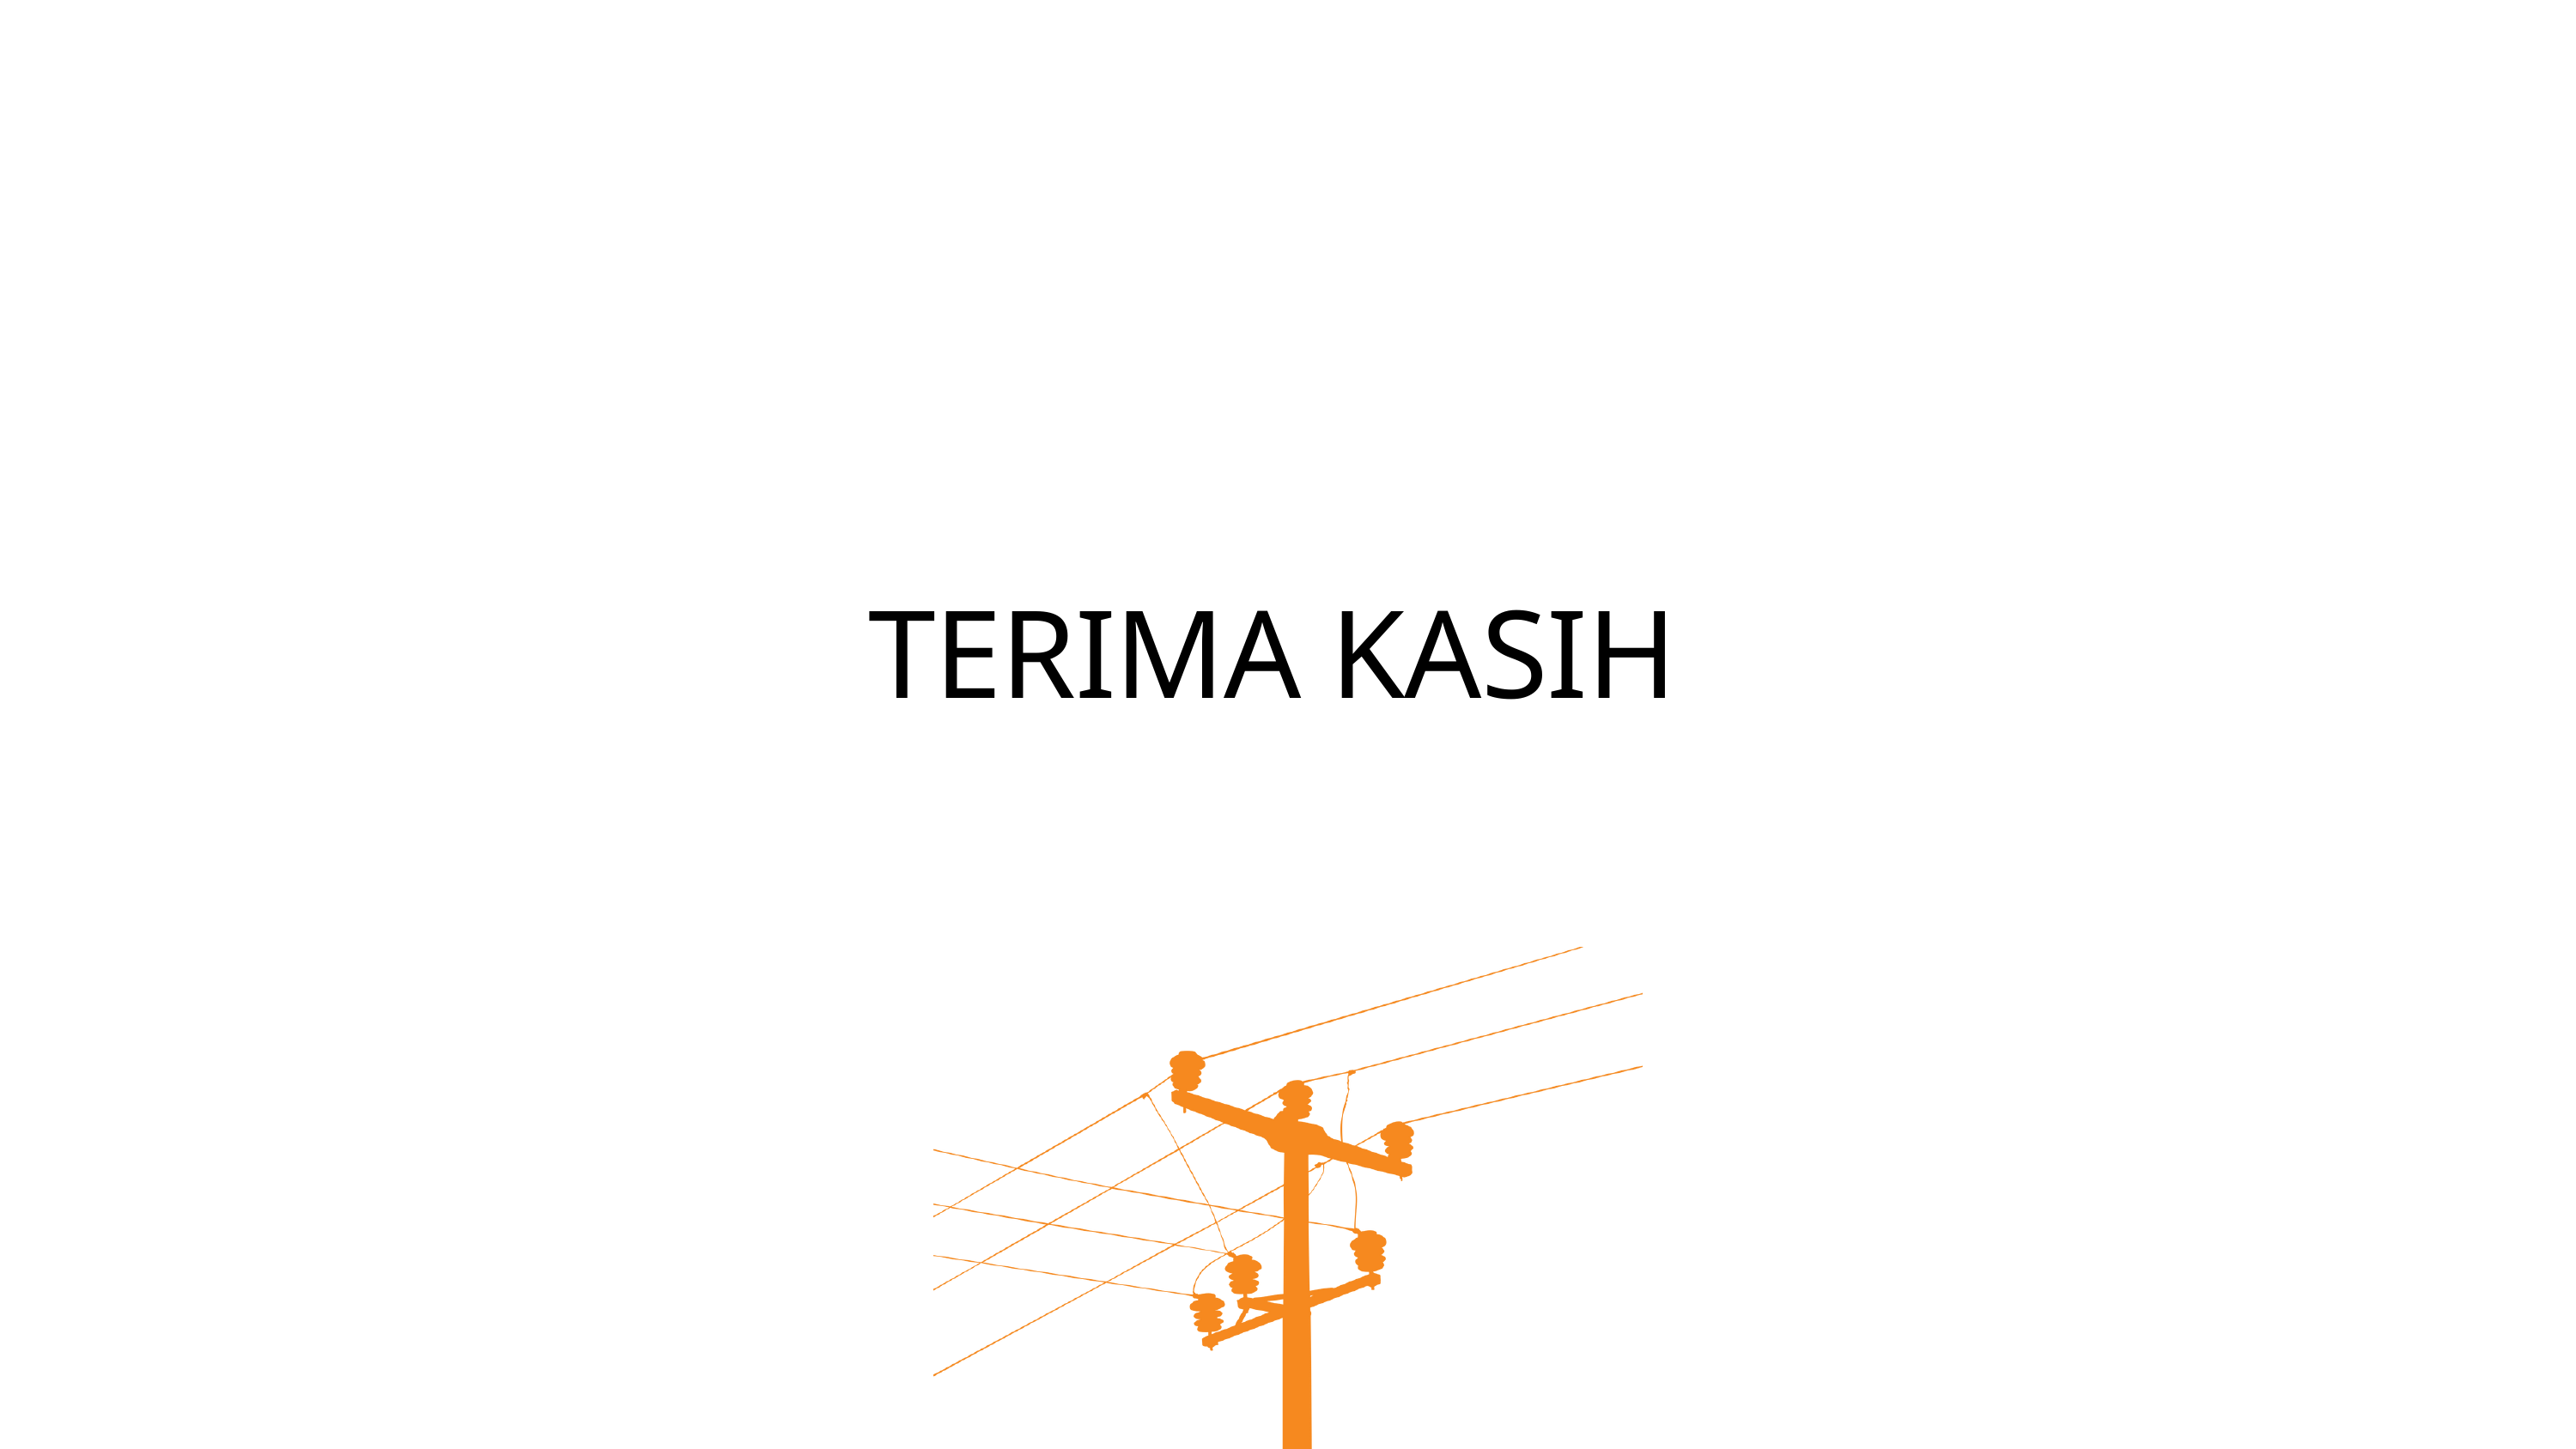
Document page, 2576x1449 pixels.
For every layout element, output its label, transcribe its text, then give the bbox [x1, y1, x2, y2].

picture [933, 947, 1643, 1449]
text_box TERIMA KASIH [600, 588, 1975, 723]
